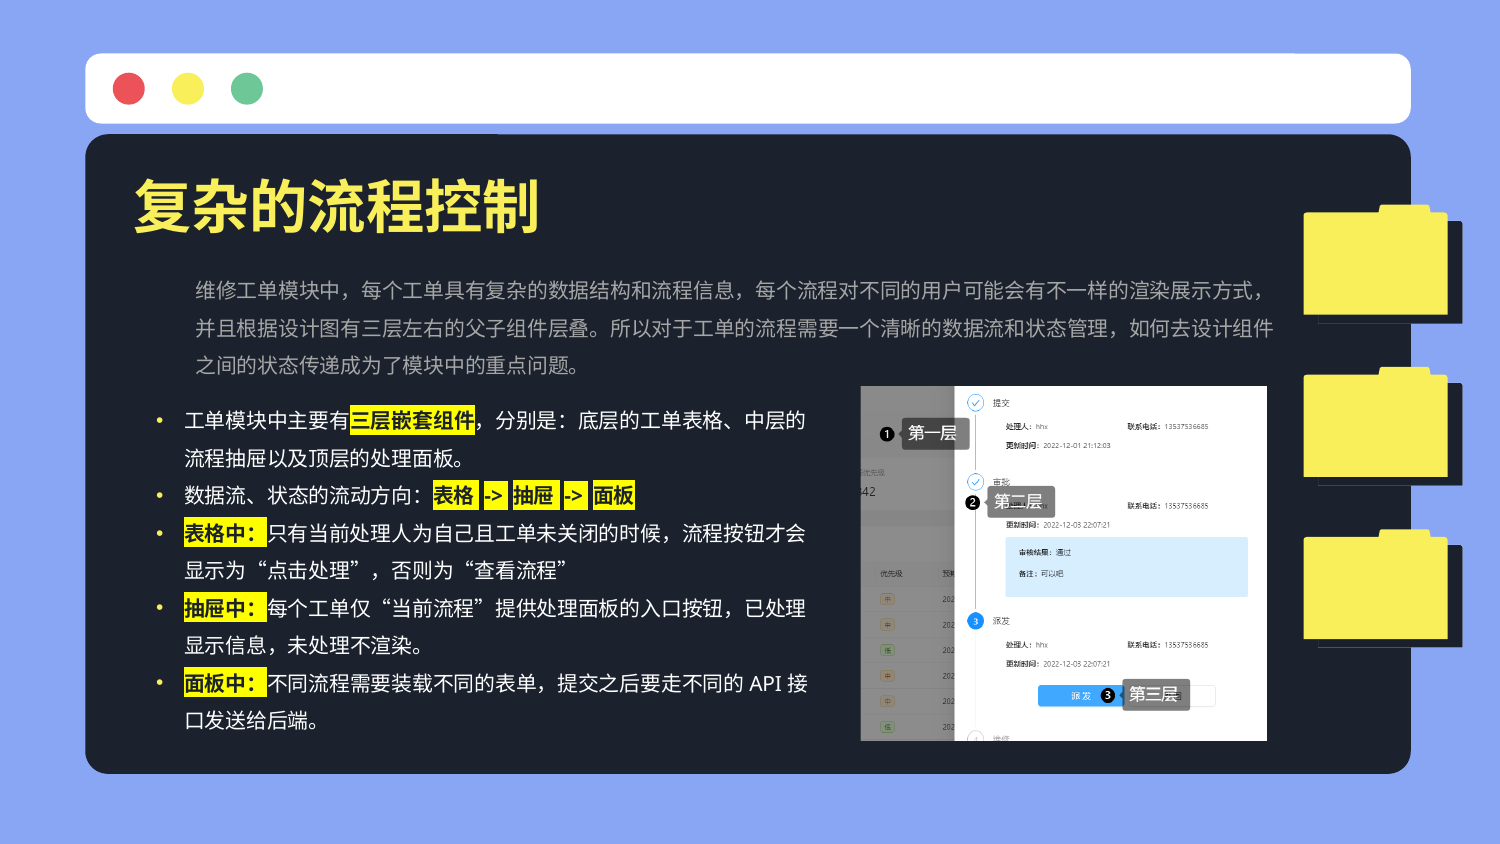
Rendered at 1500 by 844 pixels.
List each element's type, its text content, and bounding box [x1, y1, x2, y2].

text_box 工单模块中主要有三层嵌套组件，分别是：底层的工单表格、中层的流程抽屉以及顶层的处理面板。 数据流、状态的流动方向：表格 -> 抽屉 -> 面板 表格中：只有当前处理人为自己且工单未关闭的时候，流程按钮才会显示为“点击处理”，否则为“查看流程” 抽屉中：每个工单仅“当前流程”提供处理面板的入口按钮，已处理显示信息，未处理不渲染。 面板中：不同流程需要装载不同的表单，提交之后要走不同的API接口发送给后端。 [118, 380, 825, 749]
picture [860, 386, 1268, 742]
subtitle 维修工单模块中，每个工单具有复杂的数据结构和流程信息，每个流程对不同的用户可能会有不一样的渲染展示方式，并且根据设计图有三层左右的父子组件层叠。所以对于工单的流程需要一个清晰的数据流和状态管理，如何去设计组件之间的状态传递成为了模块中的重点问题。 [157, 250, 1290, 469]
title 复杂的流程控制 [118, 158, 1382, 252]
